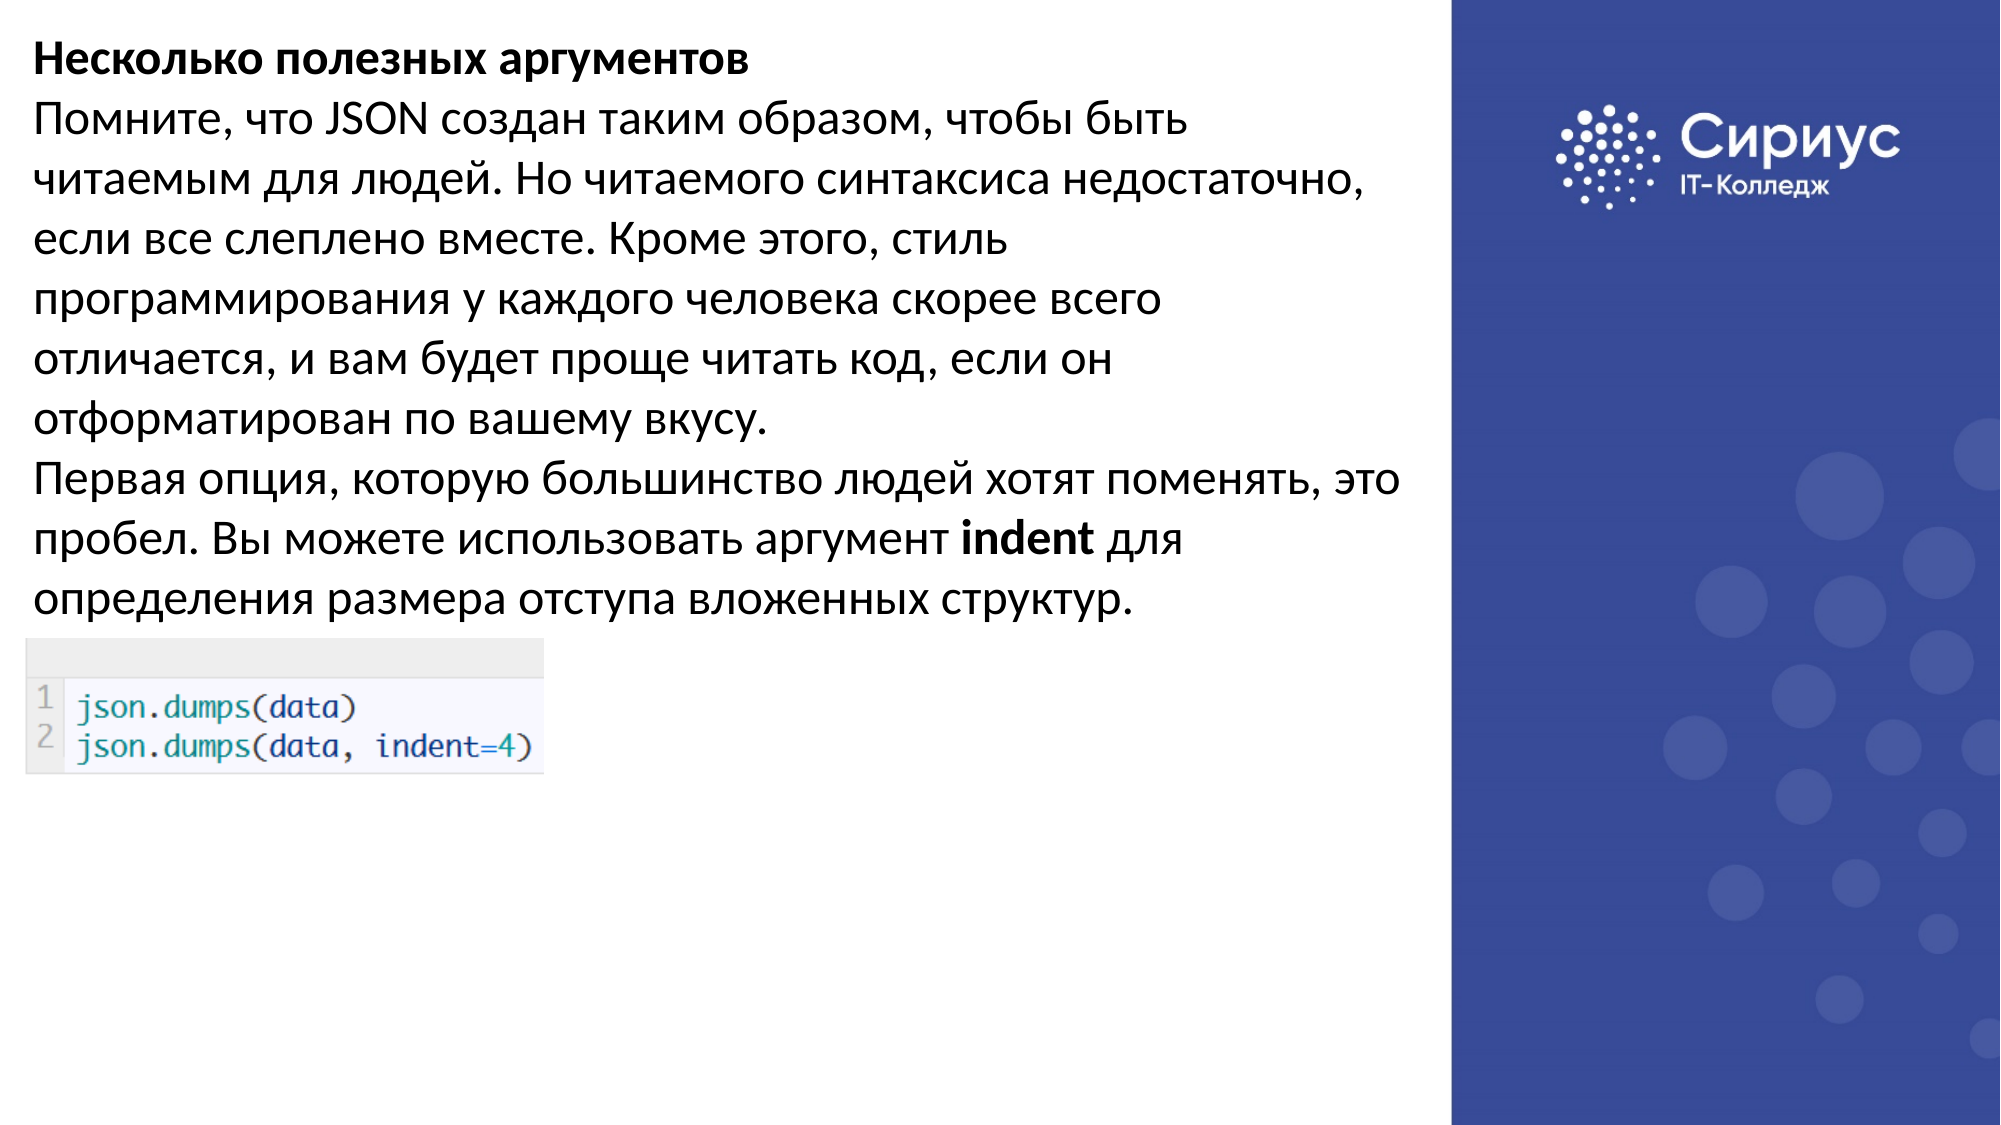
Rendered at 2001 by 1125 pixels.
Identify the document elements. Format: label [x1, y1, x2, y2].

list [0, 0, 2000, 1125]
picture [18, 638, 544, 776]
